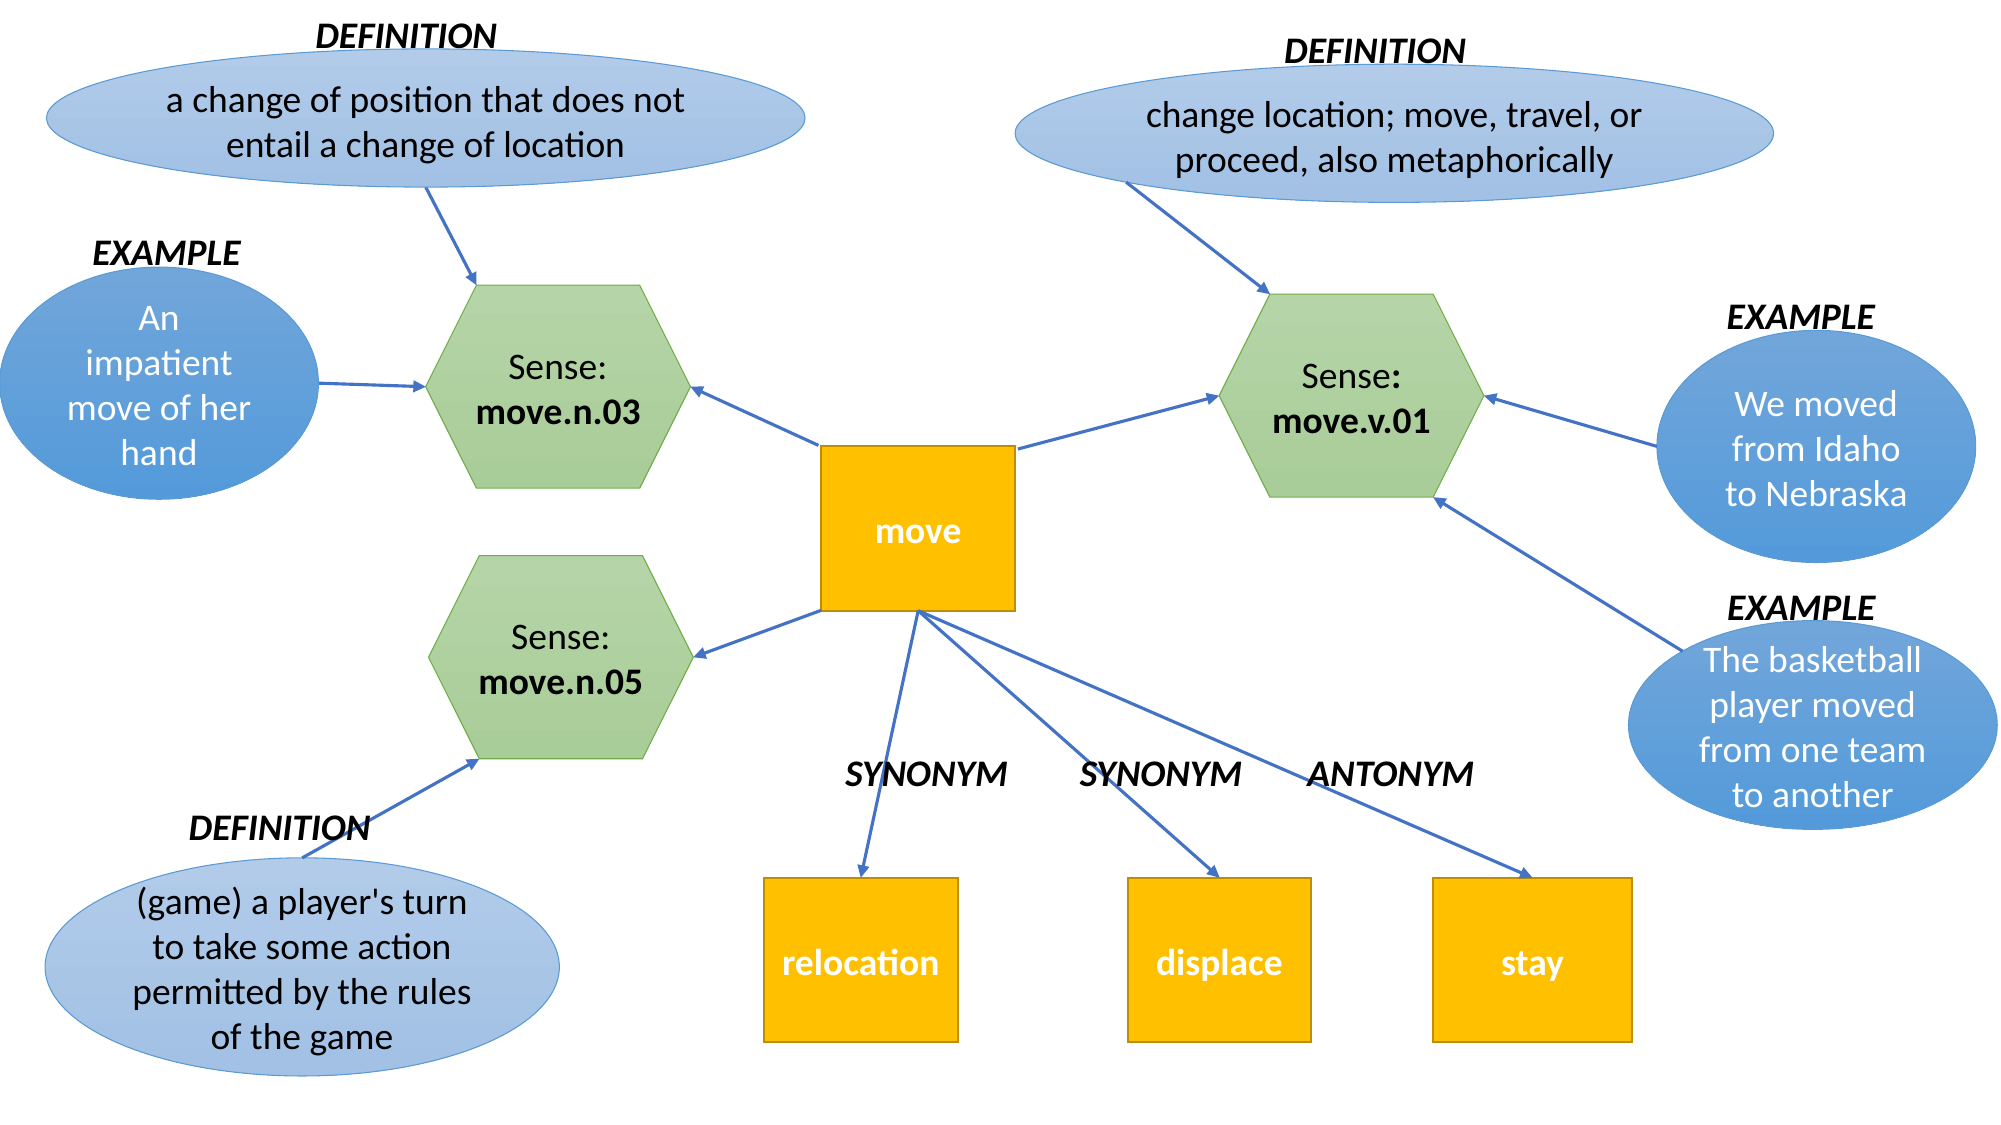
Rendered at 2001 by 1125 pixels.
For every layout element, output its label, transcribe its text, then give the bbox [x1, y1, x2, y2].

text_box SYNONYM [830, 741, 860, 802]
text_box An impatient move of her hand [0, 281, 319, 500]
text_box a change of position that does not entail a change of location [45, 48, 806, 188]
text_box DEFINITION [1269, 18, 1484, 67]
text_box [1433, 497, 1683, 652]
text_box Sense: move.n.03 [425, 284, 691, 489]
text_box The basketball player moved from one team to another [1627, 636, 1998, 830]
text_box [693, 610, 822, 658]
text_box EXAMPLE [77, 220, 293, 281]
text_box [302, 758, 480, 858]
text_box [690, 386, 819, 446]
text_box EXAMPLE [1712, 575, 1927, 636]
text_box DEFINITION [174, 795, 302, 855]
text_box move [820, 445, 1016, 612]
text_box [860, 610, 918, 878]
text_box stay [1432, 877, 1633, 1043]
text_box relocation [763, 877, 959, 1043]
text_box displace [1127, 878, 1312, 1043]
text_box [1483, 395, 1657, 447]
text_box EXAMPLE [1712, 285, 1927, 345]
text_box (game) a player's turn to take some action permitted by the rules of the game [44, 857, 560, 1077]
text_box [918, 610, 1533, 878]
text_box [425, 187, 477, 286]
text_box We moved from Idaho to Nebraska [1656, 345, 1977, 564]
text_box Sense: move.v.01 [1218, 293, 1485, 498]
text_box Sense: move.n.05 [427, 555, 694, 760]
text_box DEFINITION [300, 3, 516, 52]
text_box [318, 383, 426, 387]
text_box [1126, 182, 1270, 295]
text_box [1017, 395, 1220, 449]
text_box change location; move, travel, or proceed, also metaphorically [1014, 63, 1775, 203]
